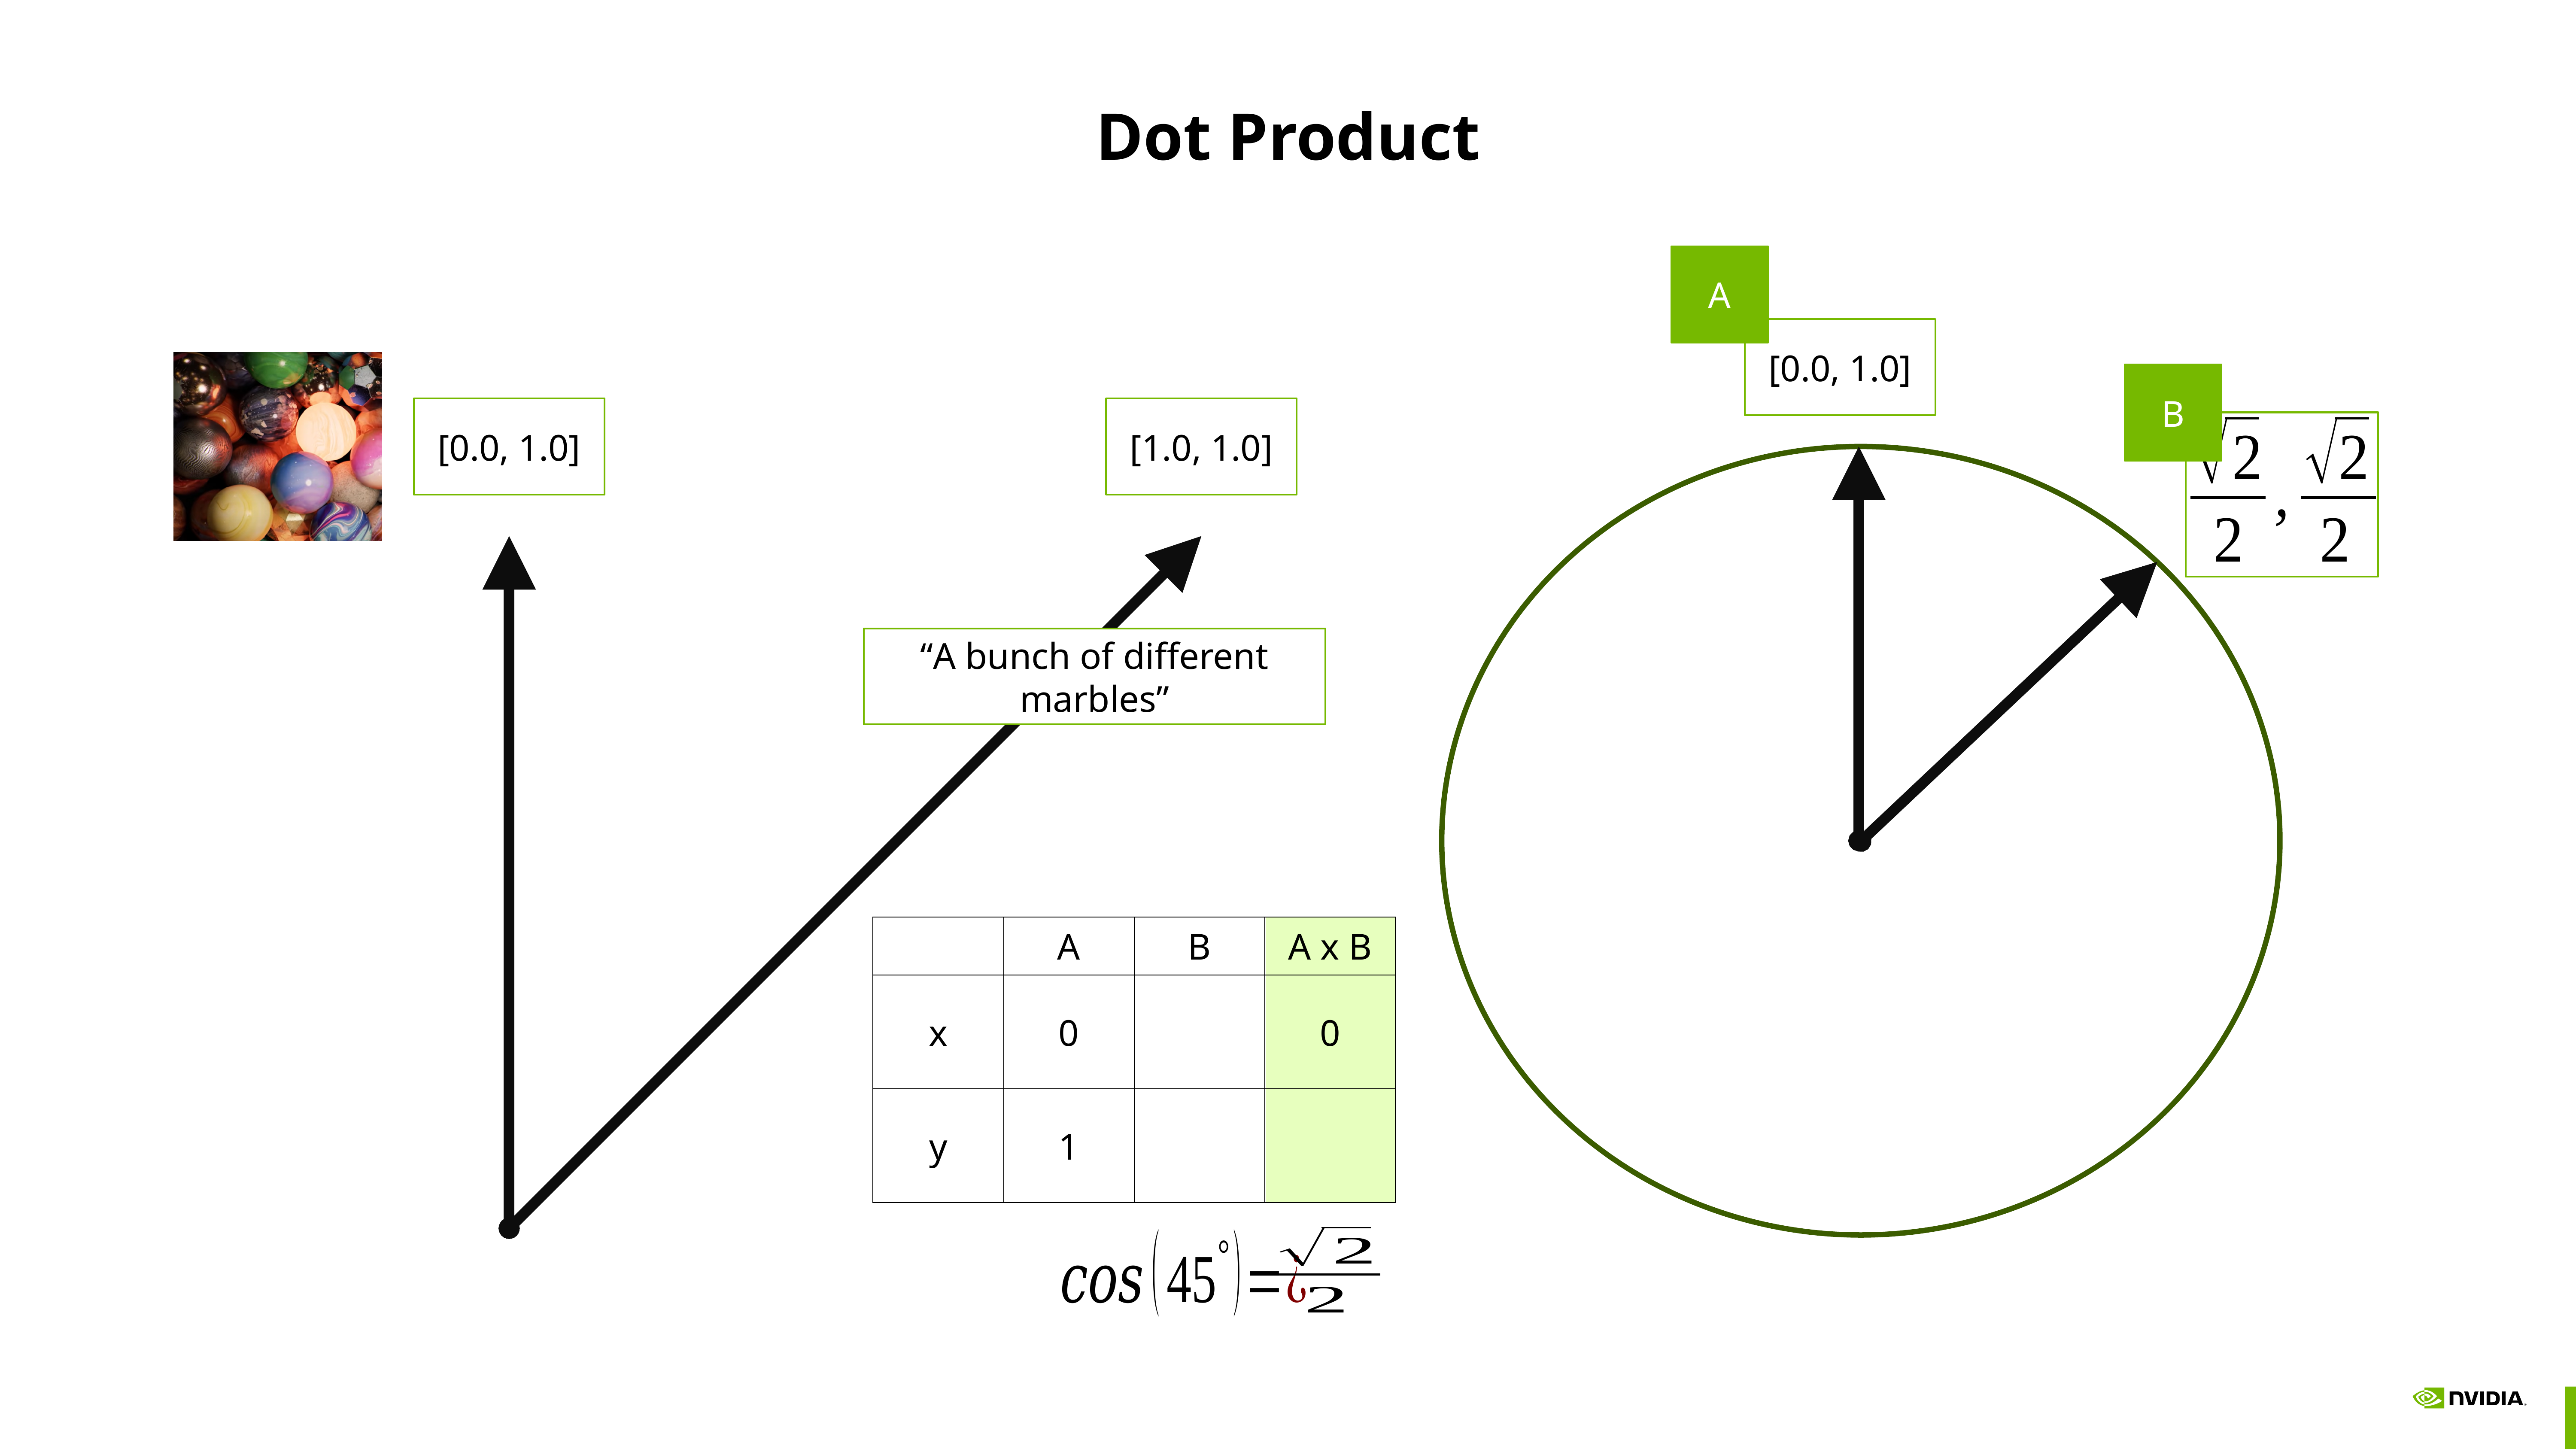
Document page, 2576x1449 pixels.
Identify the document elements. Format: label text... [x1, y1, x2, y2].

text_box [1265, 1089, 1395, 1202]
text_box [1265, 917, 1395, 975]
text_box [0.0, 1.0] [413, 398, 605, 495]
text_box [1861, 562, 2157, 841]
text_box [1.0, 1.0] [1105, 398, 1297, 495]
text_box [1441, 464, 2281, 1236]
picture [2399, 1373, 2540, 1422]
title Dot Product [177, 0, 2399, 177]
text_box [509, 536, 1202, 1229]
text_box [1265, 975, 1395, 1088]
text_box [1671, 246, 2222, 461]
text_box “A bunch of different marbles” [1203, 628, 1326, 725]
picture [173, 352, 382, 541]
